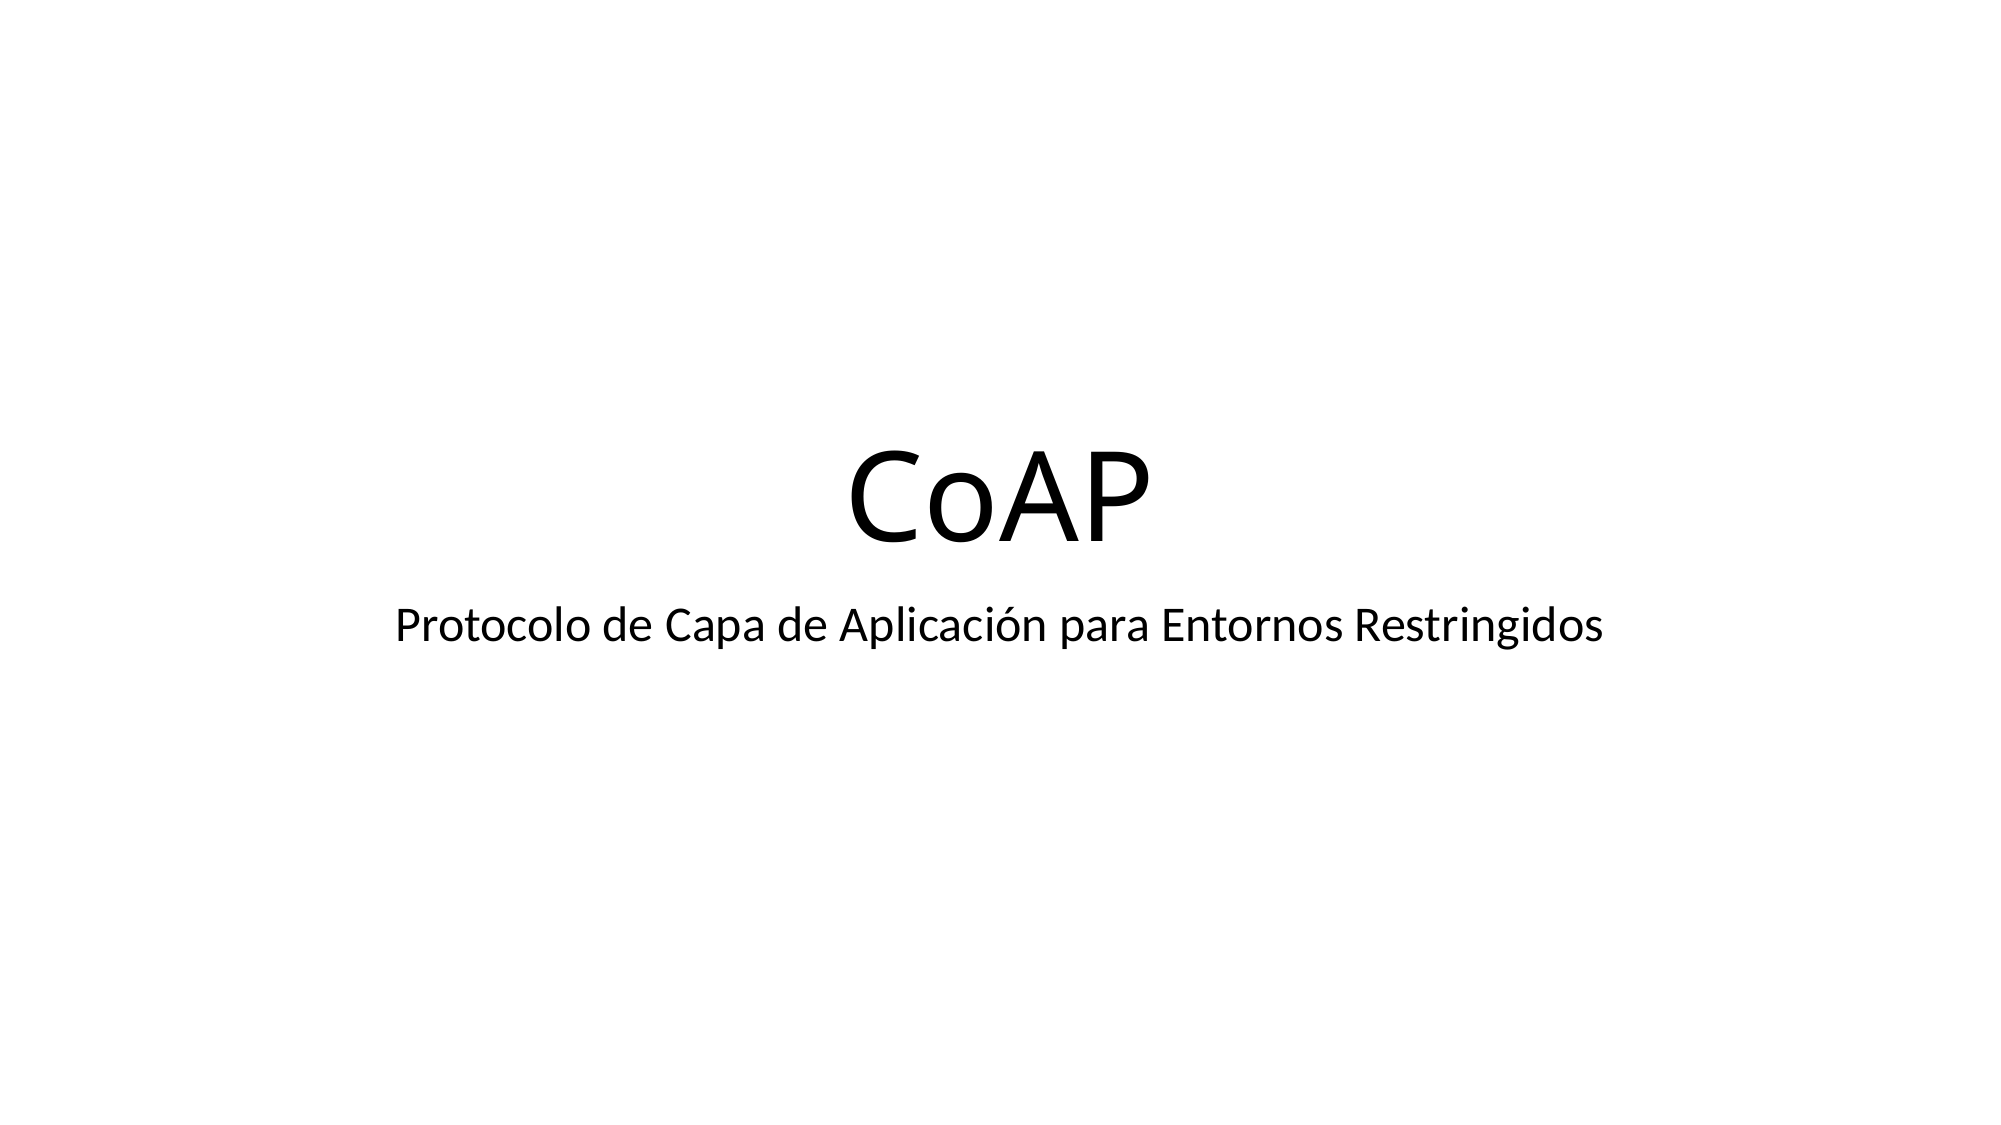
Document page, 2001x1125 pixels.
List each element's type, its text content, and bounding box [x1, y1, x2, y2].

title CoAP [249, 184, 1750, 576]
subtitle Protocolo de Capa de Aplicación para Entornos Restringidos [249, 590, 1750, 863]
